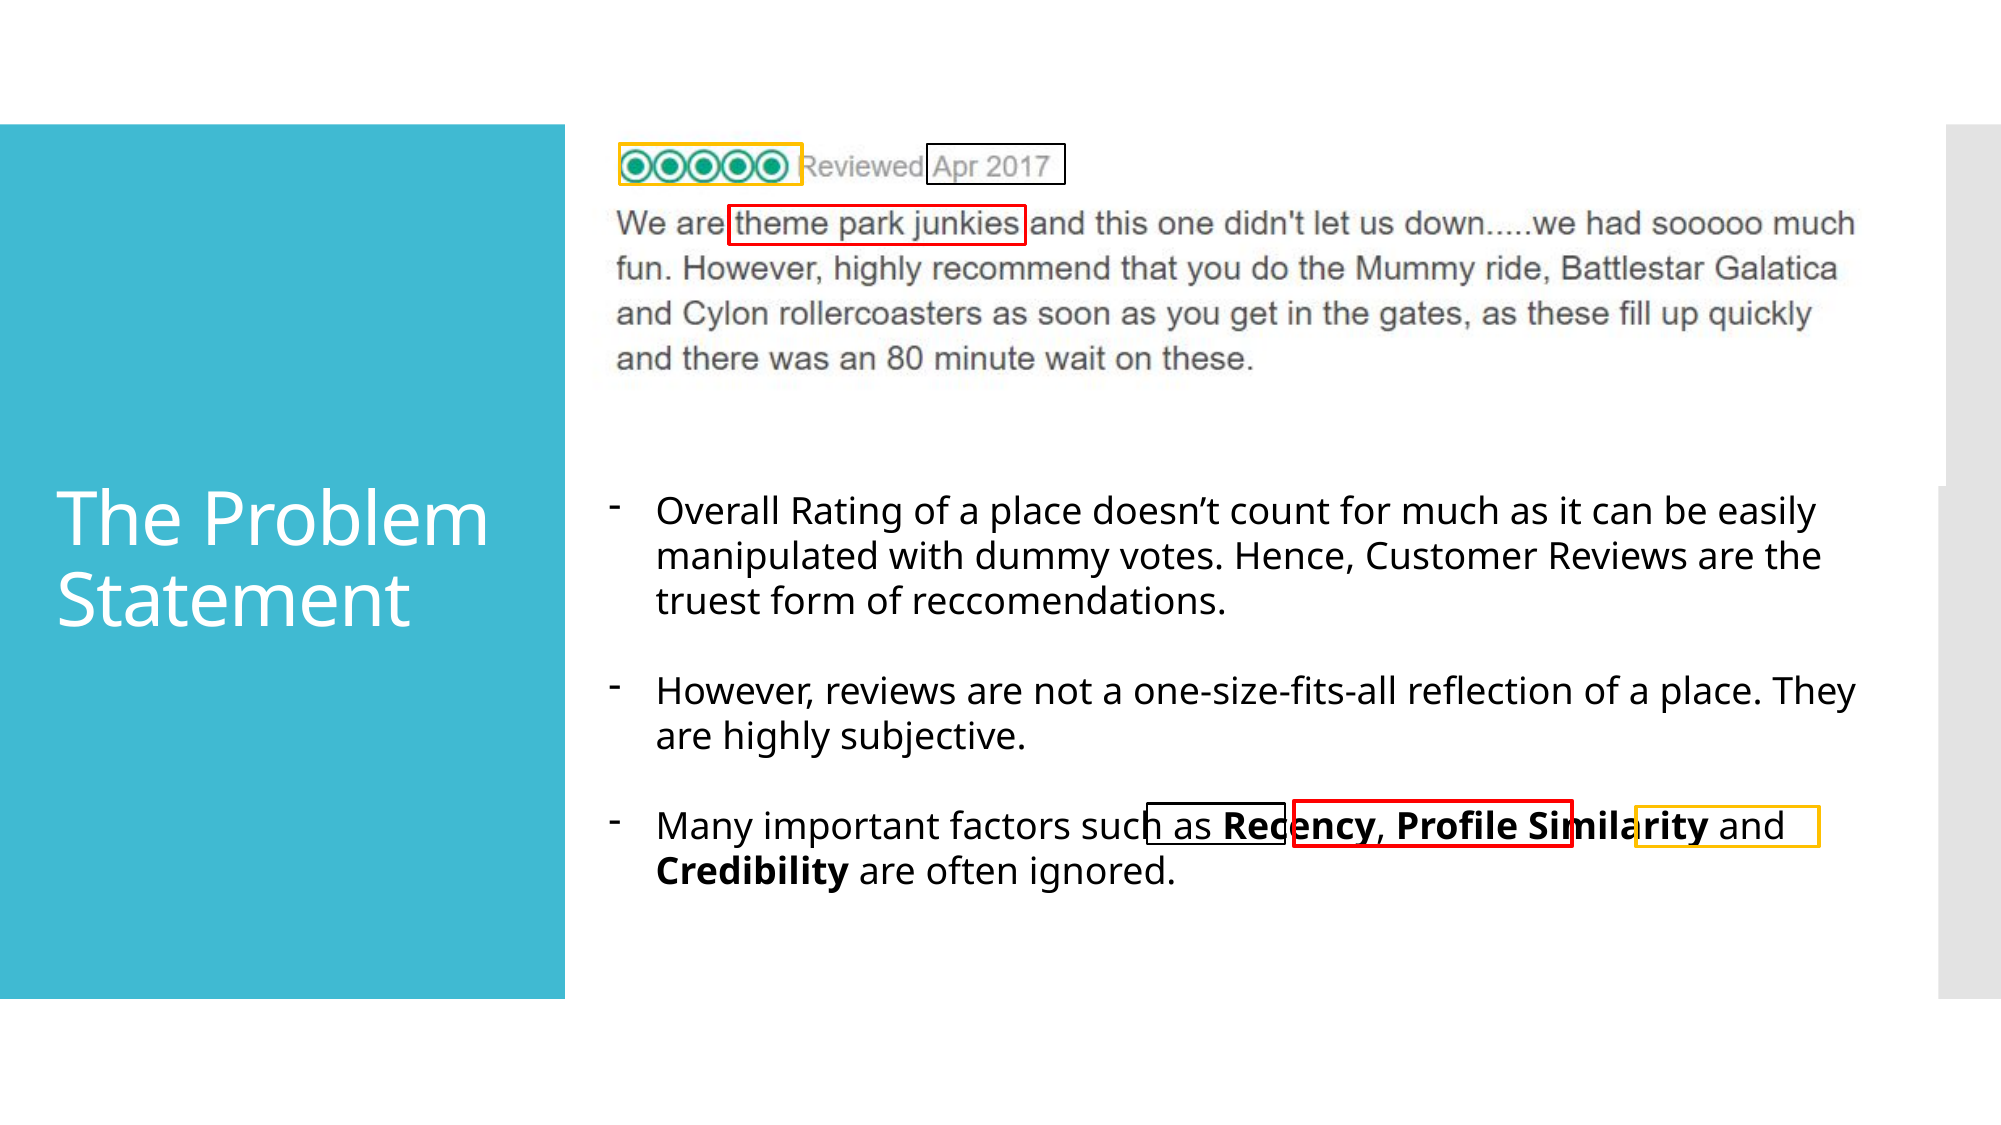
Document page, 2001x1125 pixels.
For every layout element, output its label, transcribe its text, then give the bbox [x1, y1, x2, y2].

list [567, 106, 1946, 487]
title The Problem Statement [41, 184, 525, 940]
text_box [1293, 800, 1573, 847]
text_box [1635, 806, 1820, 848]
text_box [1146, 803, 1286, 845]
text_box Overall Rating of a place doesn’t count for much as it can be easily manipulated with dummy votes. Hence, Customer Reviews are the truest form of reccomendations. However, reviews are not a one-size-fits-all reflection of a place. They are highly subjective. Many important factors such as Recency, Profile Similarity and Credibility are often ignored. [593, 487, 1925, 900]
